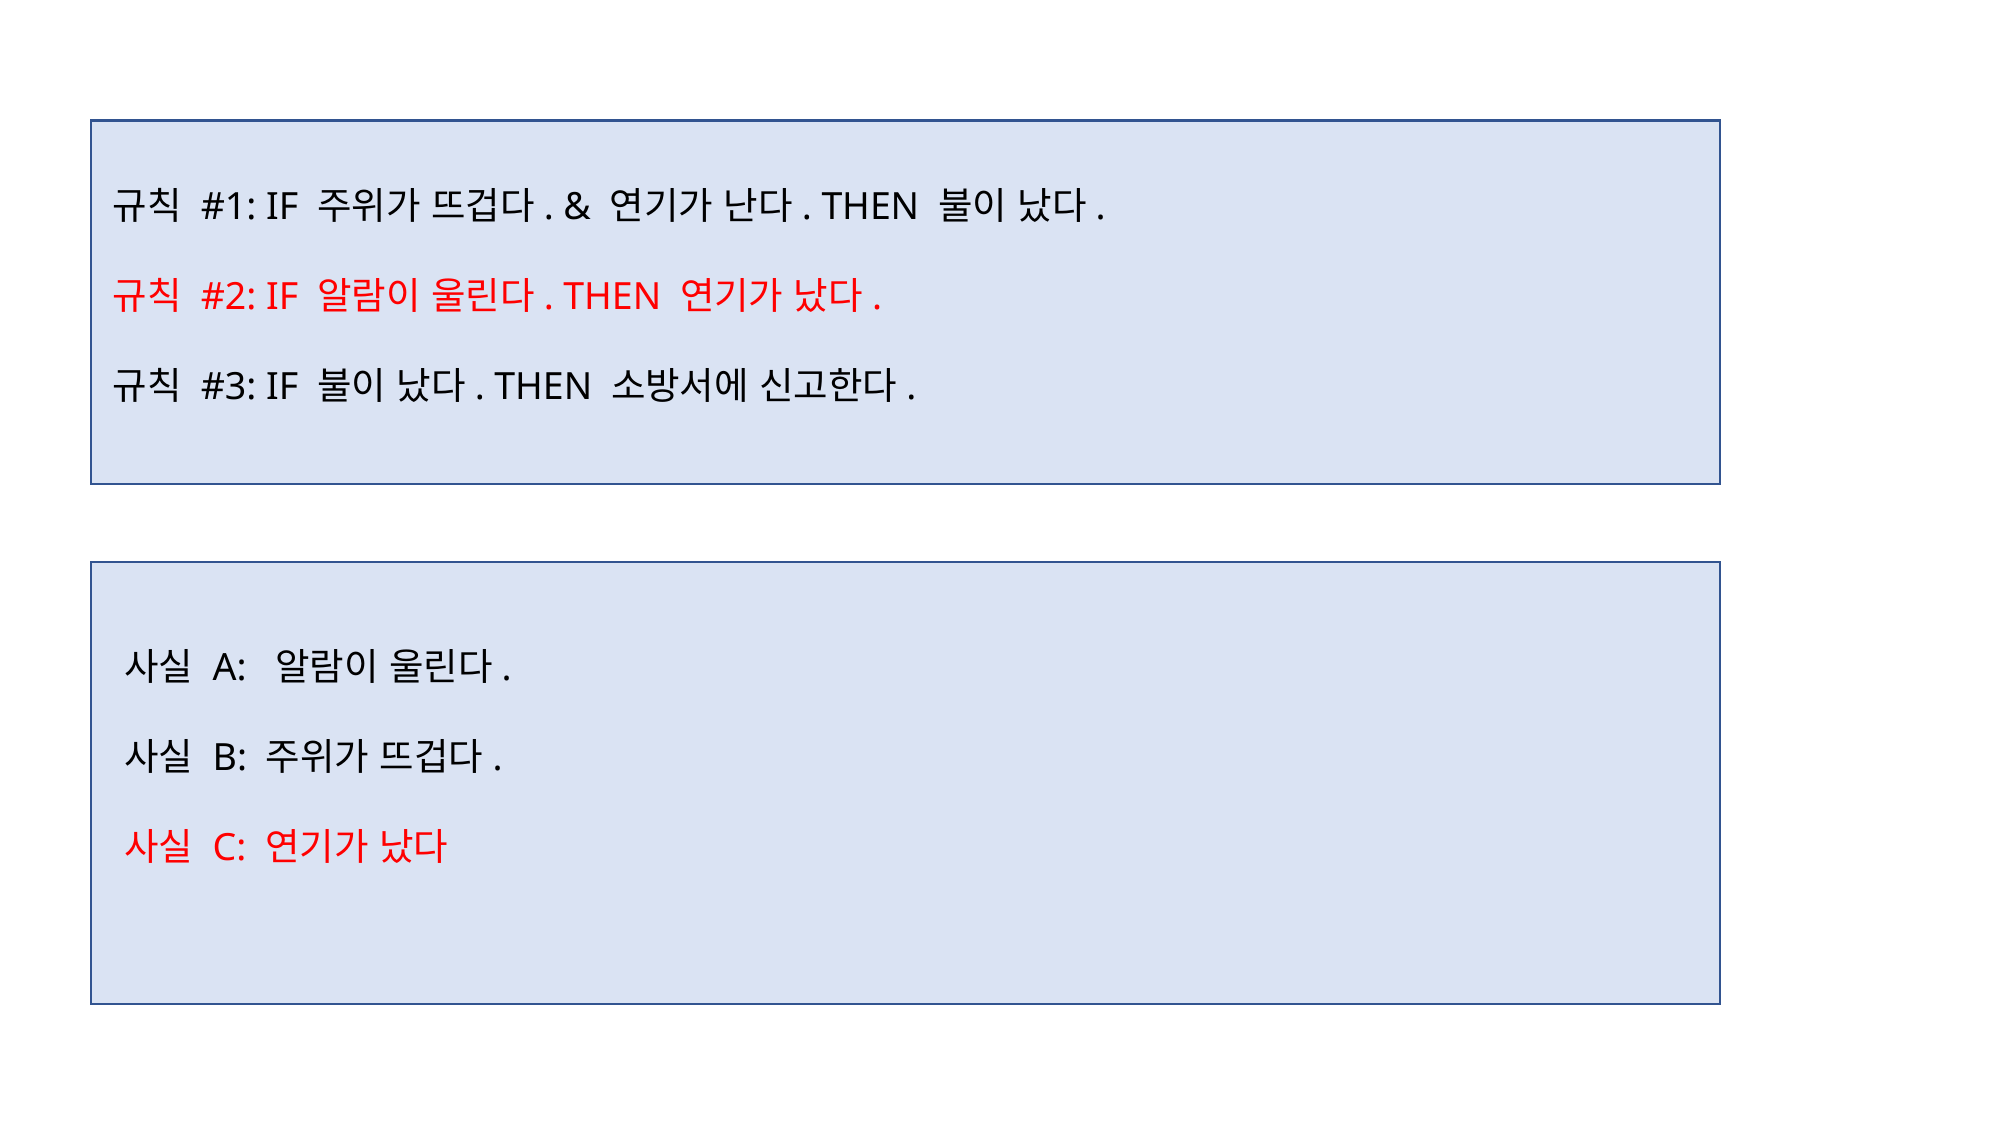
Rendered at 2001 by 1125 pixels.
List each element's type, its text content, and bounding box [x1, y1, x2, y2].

text_box 사실 A: 알람이 울린다. 사실 B: 주위가 뜨겁다. 사실 C: 연기가 났다 [109, 636, 672, 876]
text_box [90, 119, 1721, 485]
text_box [90, 561, 1721, 1005]
text_box 규칙 #1: IF 주위가 뜨겁다. & 연기가 난다. THEN 불이 났다. 규칙 #2: IF 알람이 울린다. THEN 연기가 났다. 규칙 #3: IF 불이 났다. THEN 소방서에 신고한다. [97, 129, 1579, 460]
